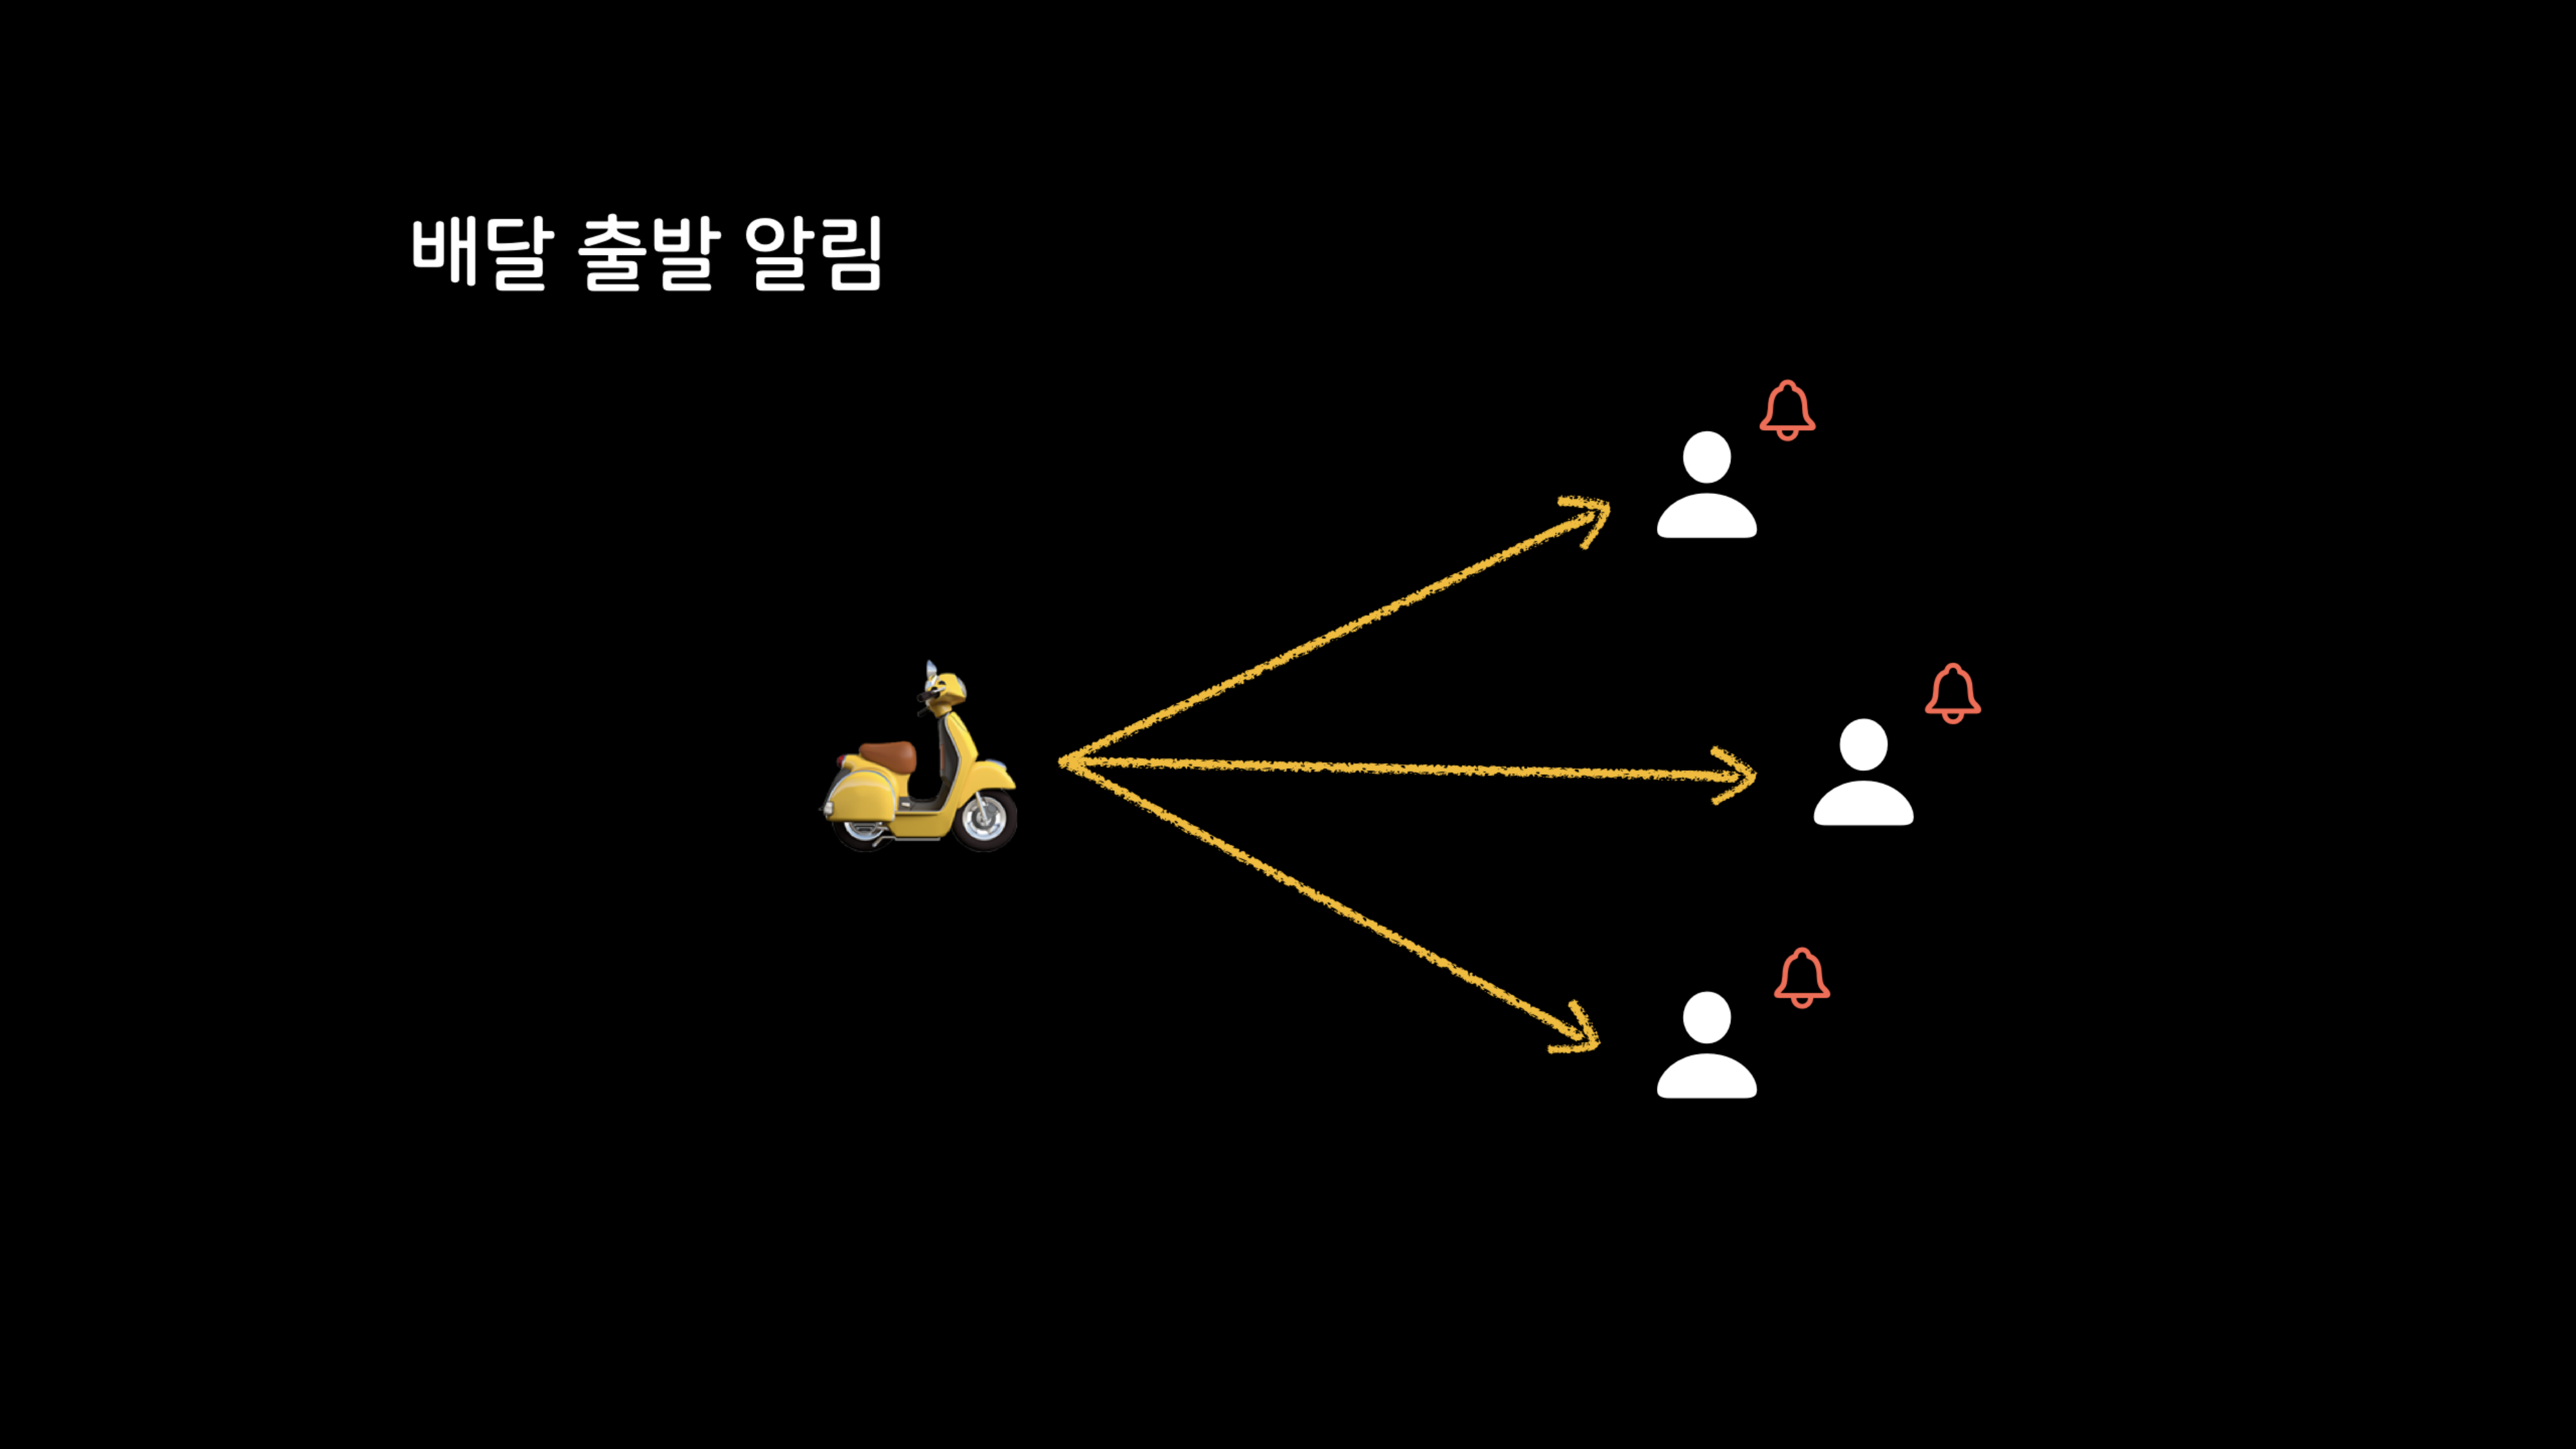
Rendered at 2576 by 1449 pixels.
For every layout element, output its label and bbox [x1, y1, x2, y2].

picture [348, 151, 2280, 1238]
